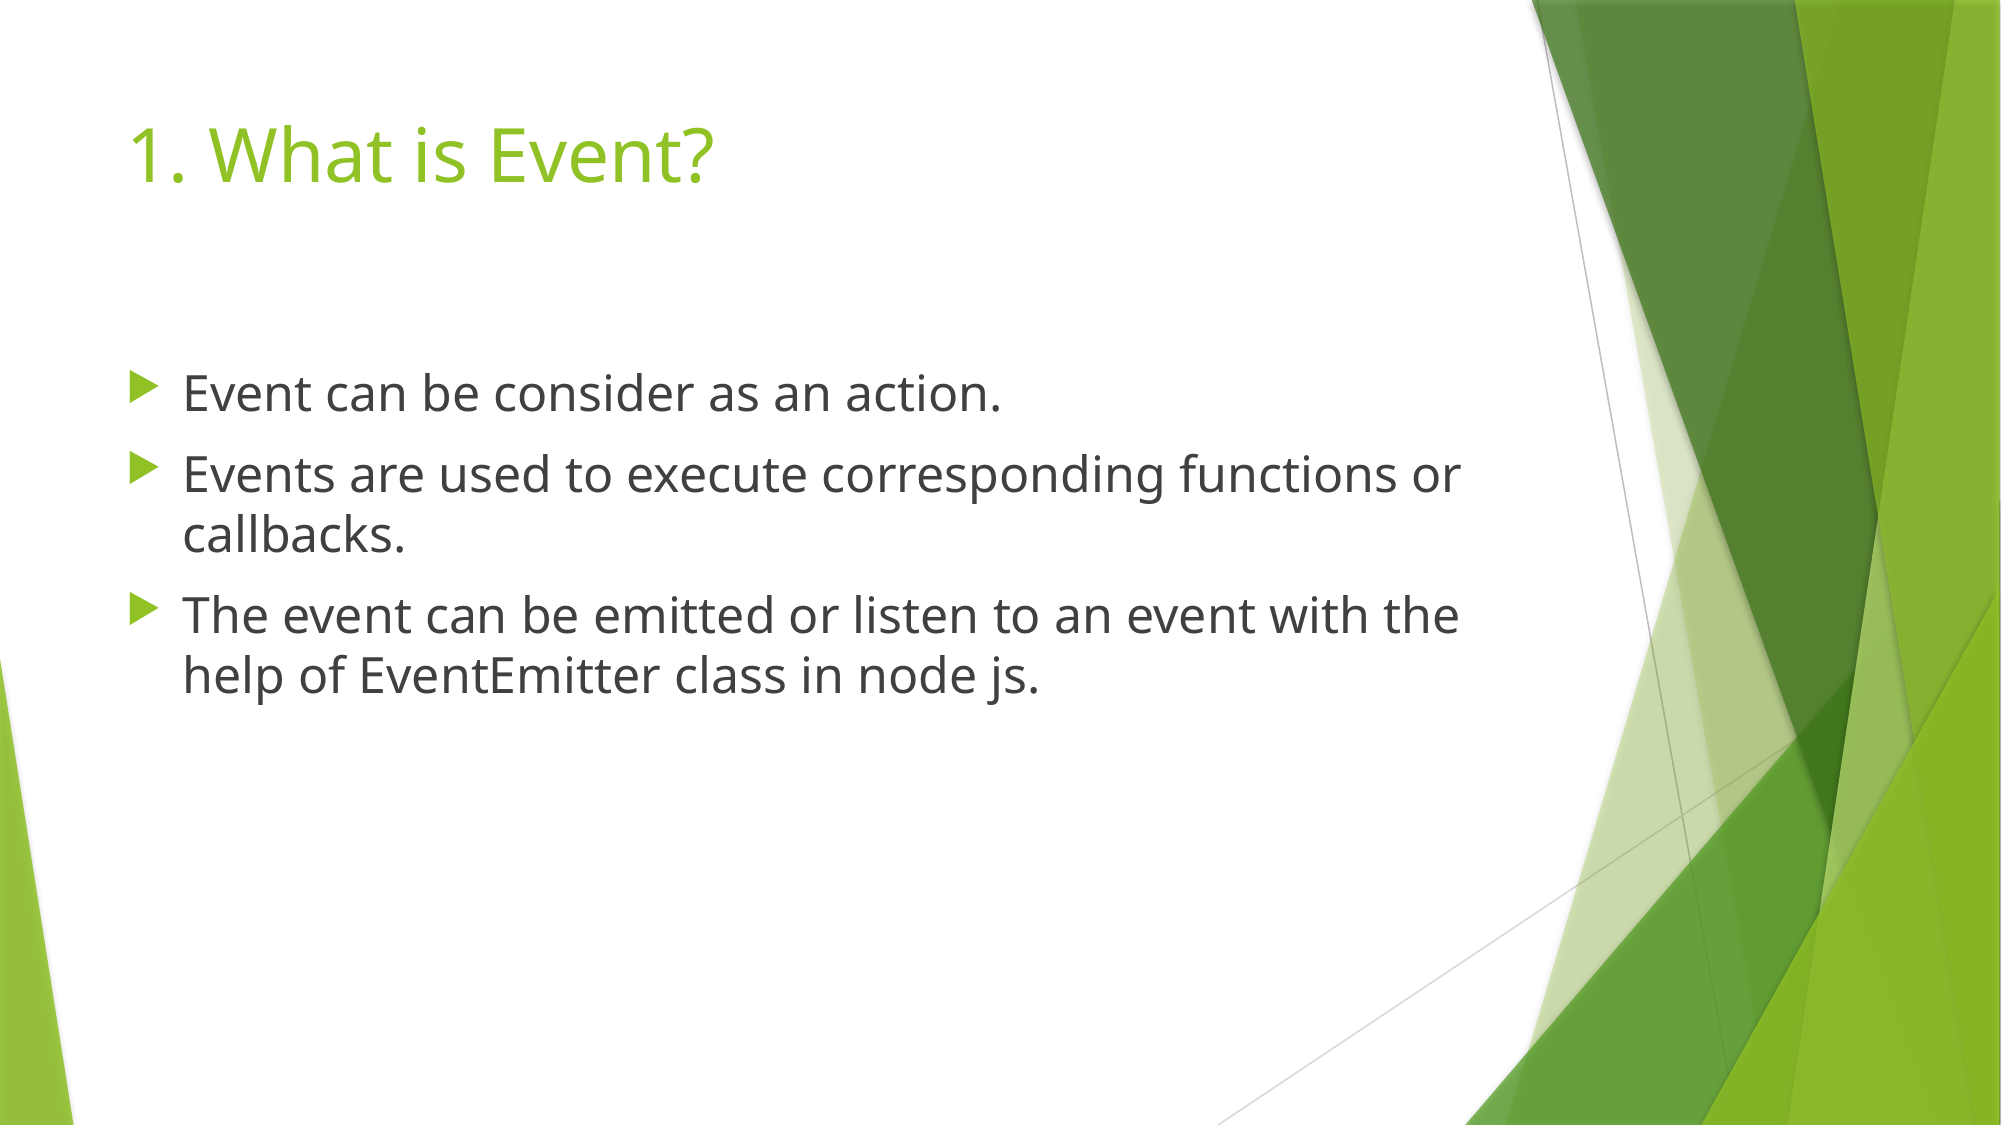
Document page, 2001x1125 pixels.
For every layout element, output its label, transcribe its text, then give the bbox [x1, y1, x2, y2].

title 1. What is Event? [111, 99, 1522, 317]
list Event can be consider as an action. Events are used to execute corresponding functions or callbacks. The event can be emitted or listen to an event with the help of EventEmitter class in node js. [111, 354, 1522, 992]
